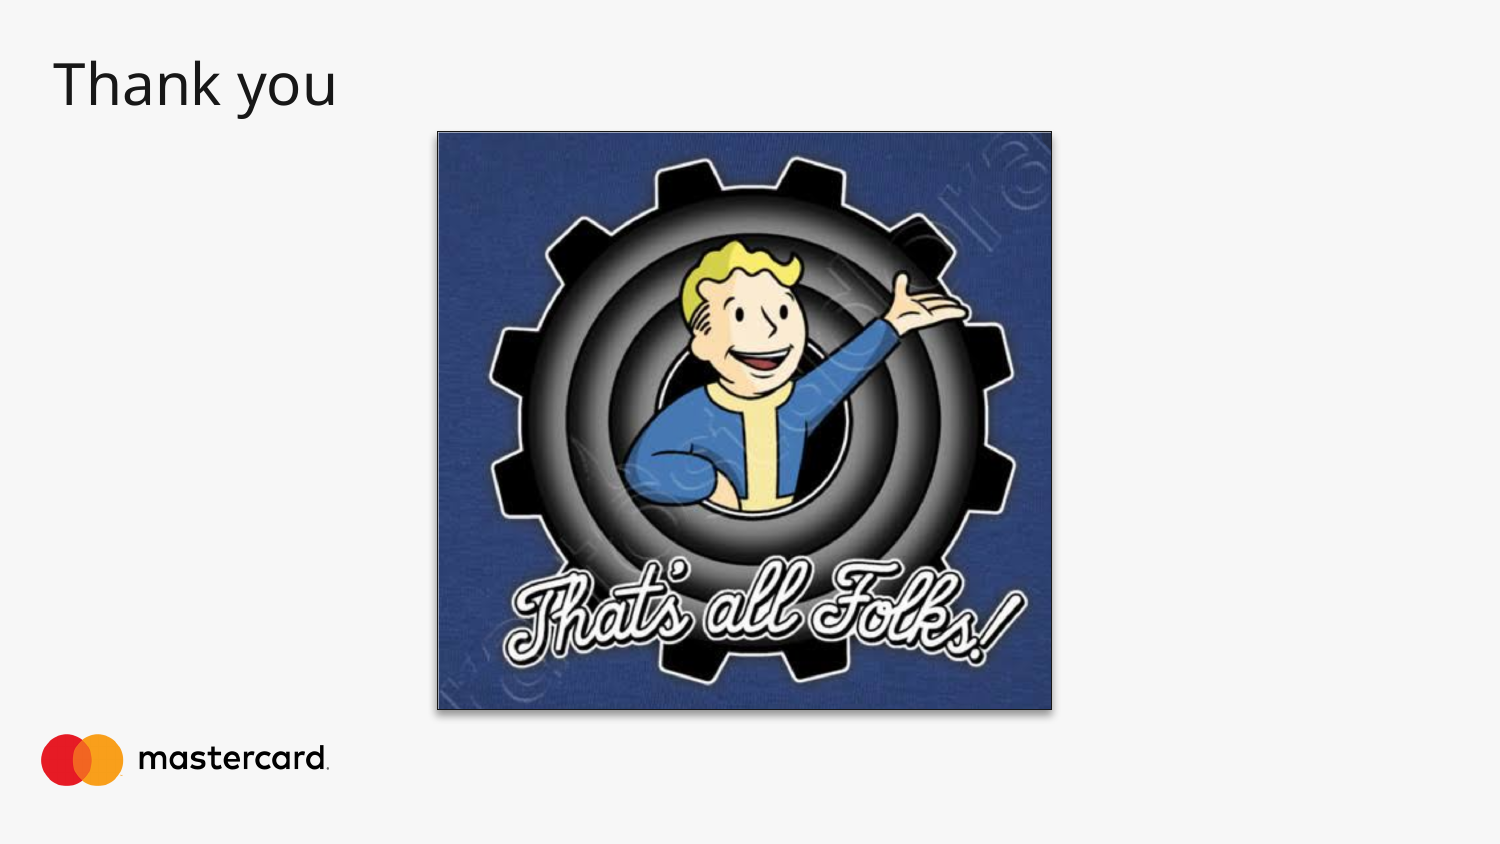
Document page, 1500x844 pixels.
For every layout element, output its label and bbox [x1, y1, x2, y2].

text_box [21, 0, 1500, 439]
picture [437, 131, 1052, 710]
picture [41, 734, 329, 786]
